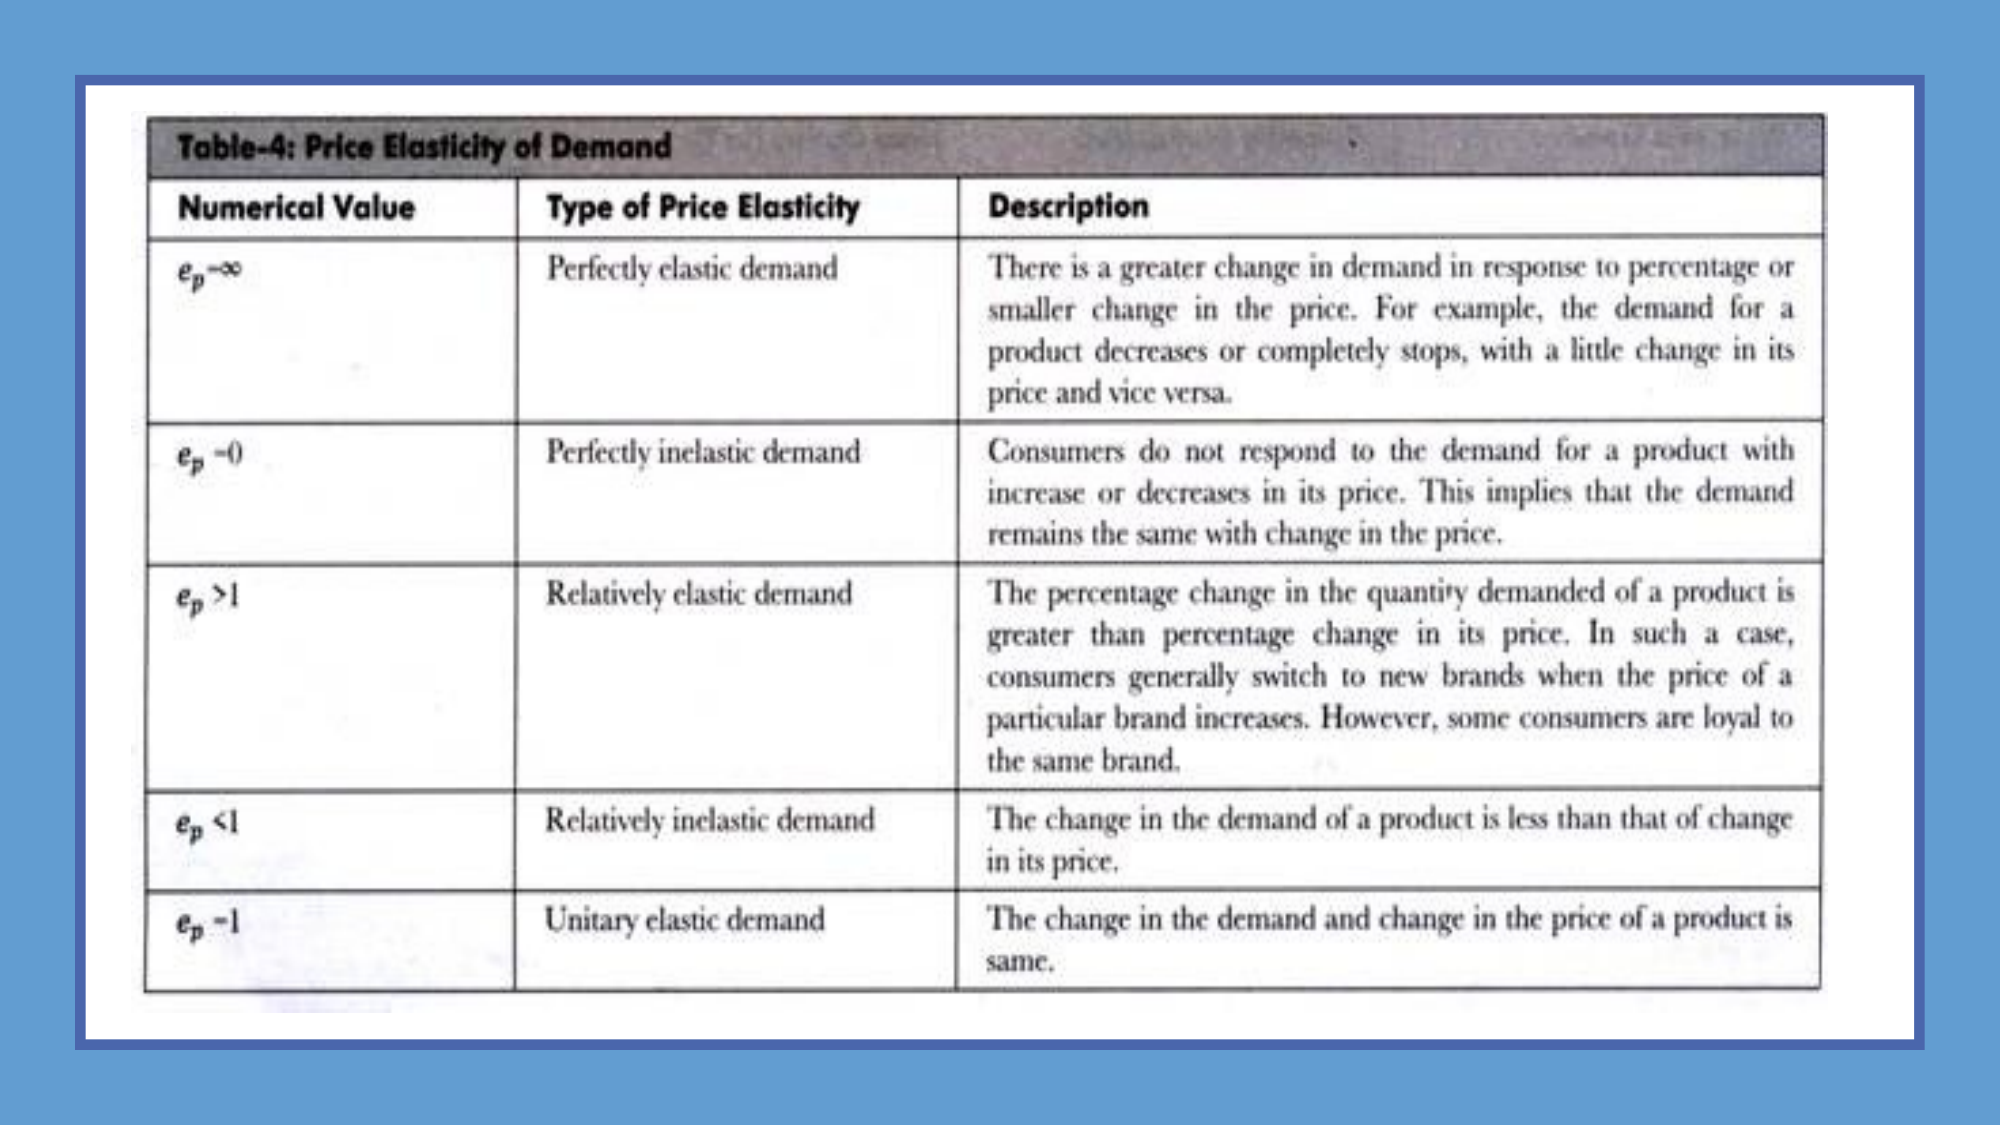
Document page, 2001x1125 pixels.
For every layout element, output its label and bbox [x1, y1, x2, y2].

text_box [84, 84, 1916, 1041]
text_box [74, 74, 1926, 1051]
list [131, 111, 1828, 1014]
text_box [0, 0, 2000, 1125]
